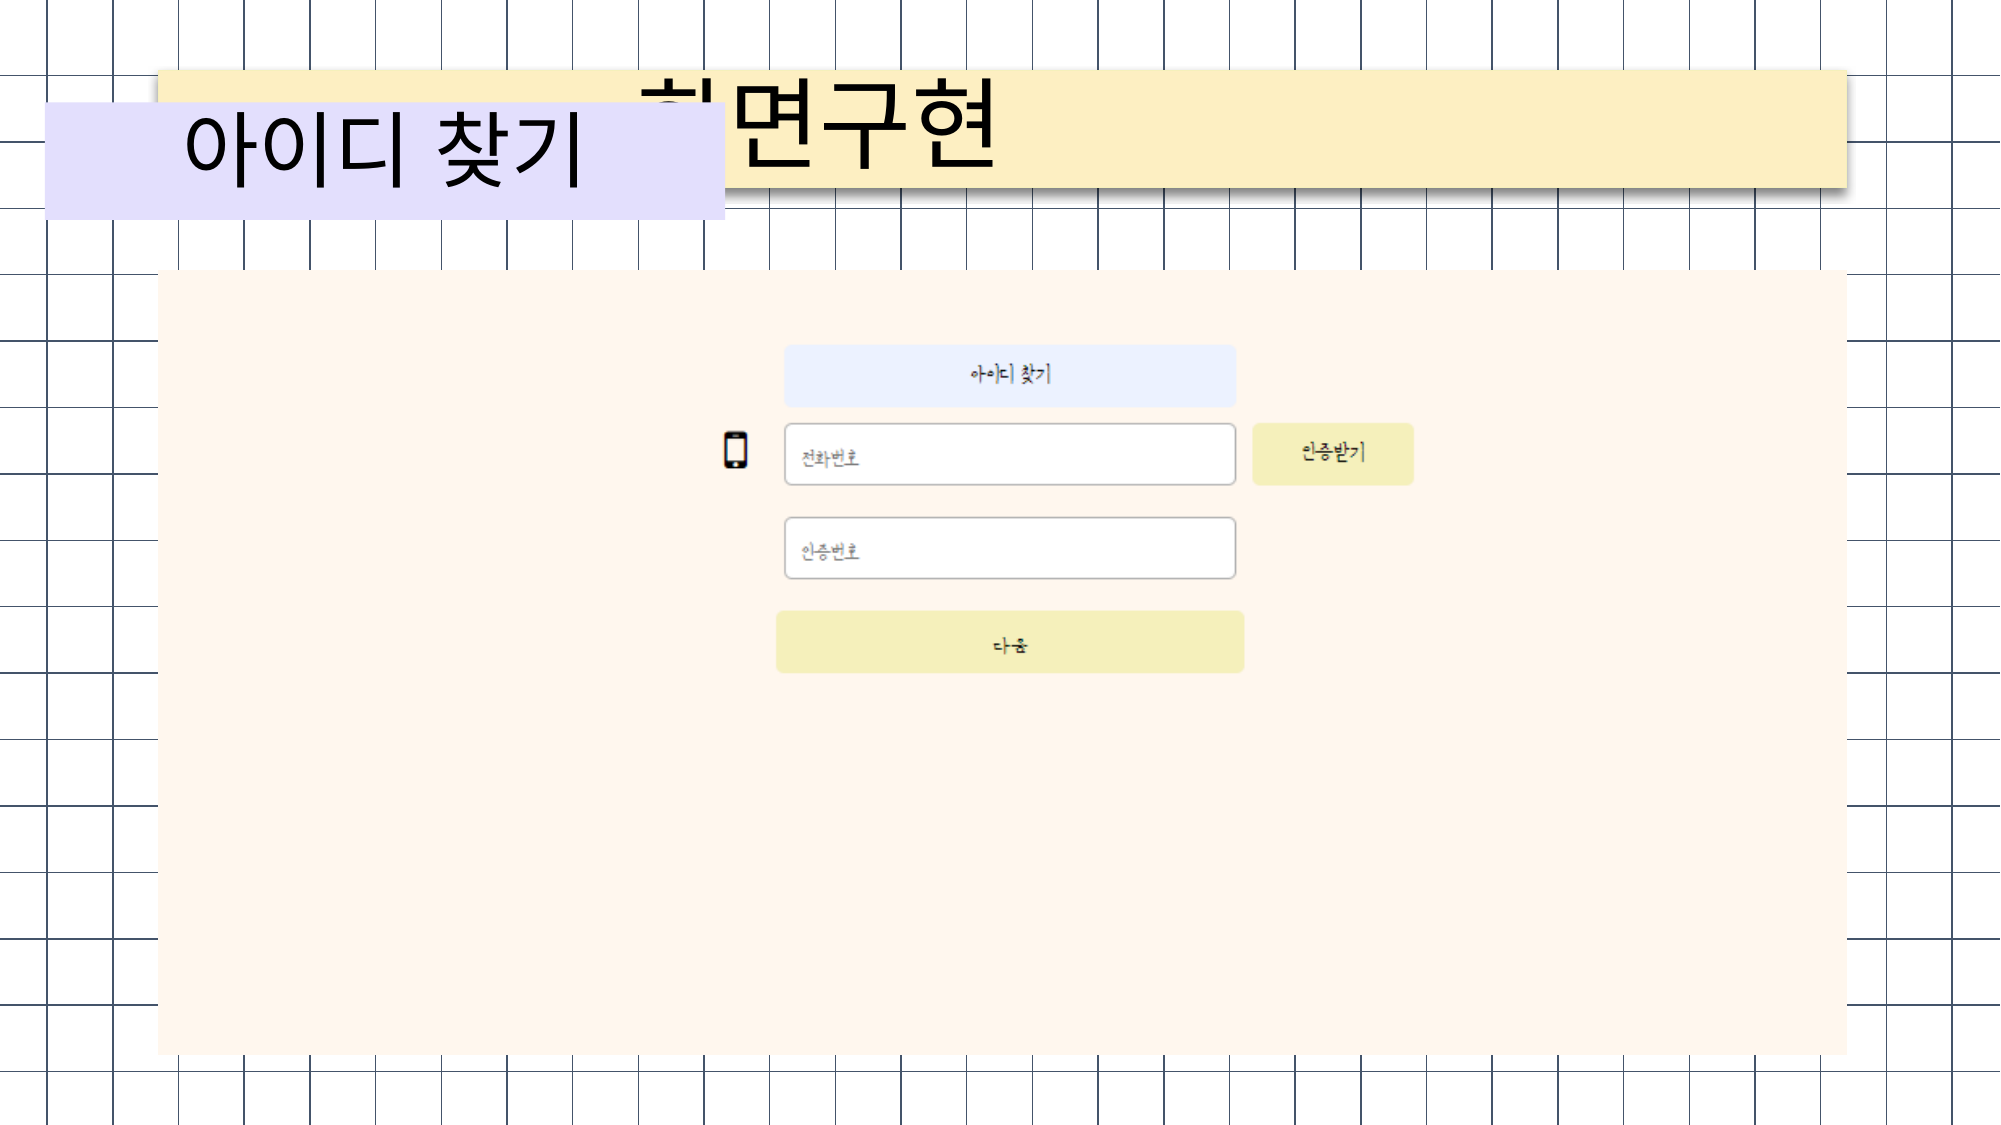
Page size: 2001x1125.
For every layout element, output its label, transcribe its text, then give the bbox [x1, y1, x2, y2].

title 화면구현 [158, 70, 1847, 188]
picture [158, 270, 1847, 1055]
subtitle 아이디 찾기 [44, 102, 726, 220]
